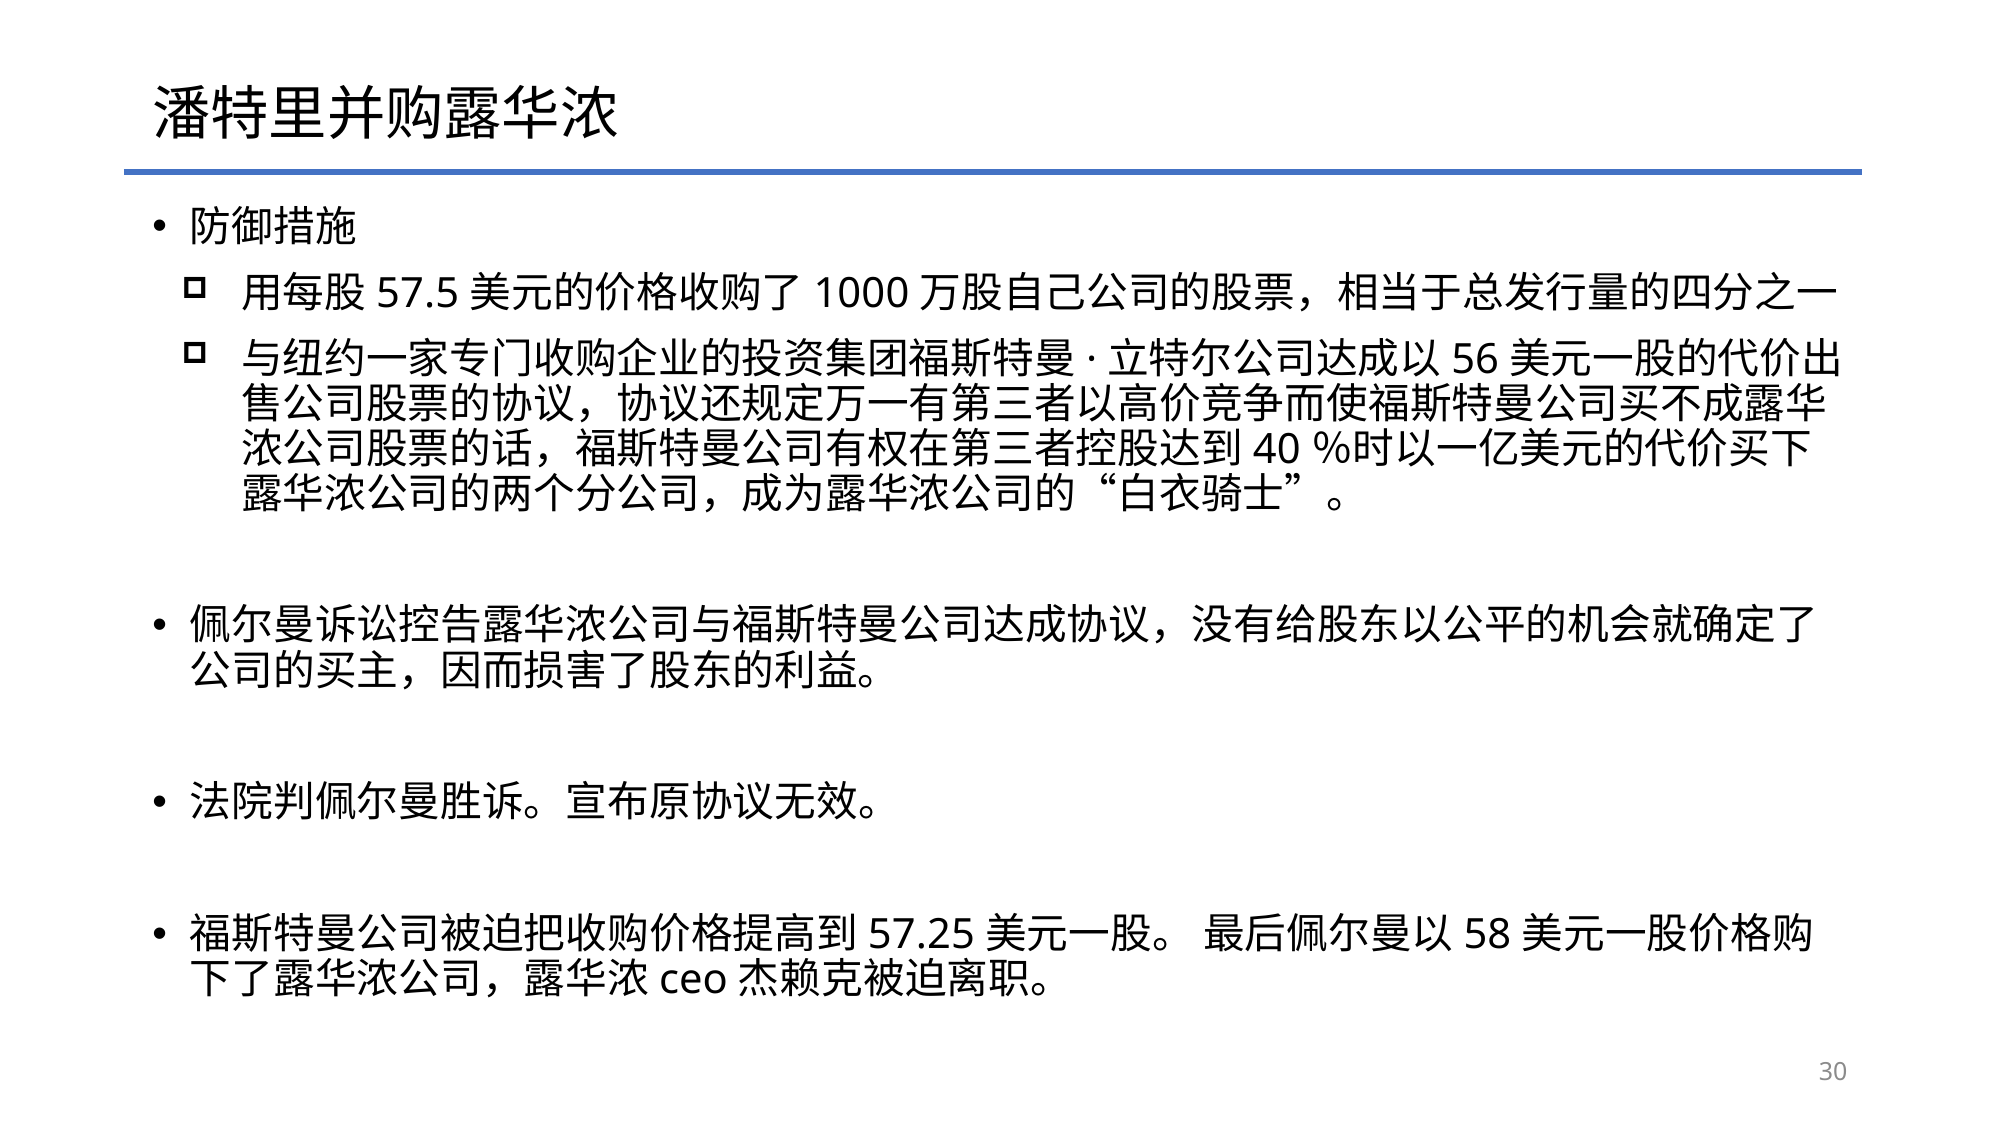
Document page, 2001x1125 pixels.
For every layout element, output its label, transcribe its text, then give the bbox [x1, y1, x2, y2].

list 防御措施 用每股57.5美元的价格收购了1000万股自己公司的股票，相当于总发行量的四分之一 与纽约一家专门收购企业的投资集团福斯特曼·立特尔公司达成以56美元一股的代价出售公司股票的协议，协议还规定万一有第三者以高价竞争而使福斯特曼公司买不成露华浓公司股票的话，福斯特曼公司有权在第三者控股达到40％时以一亿美元的代价买下露华浓公司的两个分公司，成为露华浓公司的“白衣骑士”。 佩尔曼诉讼控告露华浓公司与福斯特曼公司达成协议，没有给股东以公平的机会就确定了公司的买主，因而损害了股东的利益。 法院判佩尔曼胜诉。宣布原协议无效。 福斯特曼公司被迫把收购价格提高到57.25美元一股。 最后佩尔曼以58美元一股价格购下了露华浓公司，露华浓ceo杰赖克被迫离职。 [137, 197, 1863, 1014]
title 潘特里并购露华浓 [137, 59, 1863, 172]
slide_number 30 [1412, 1042, 1863, 1103]
